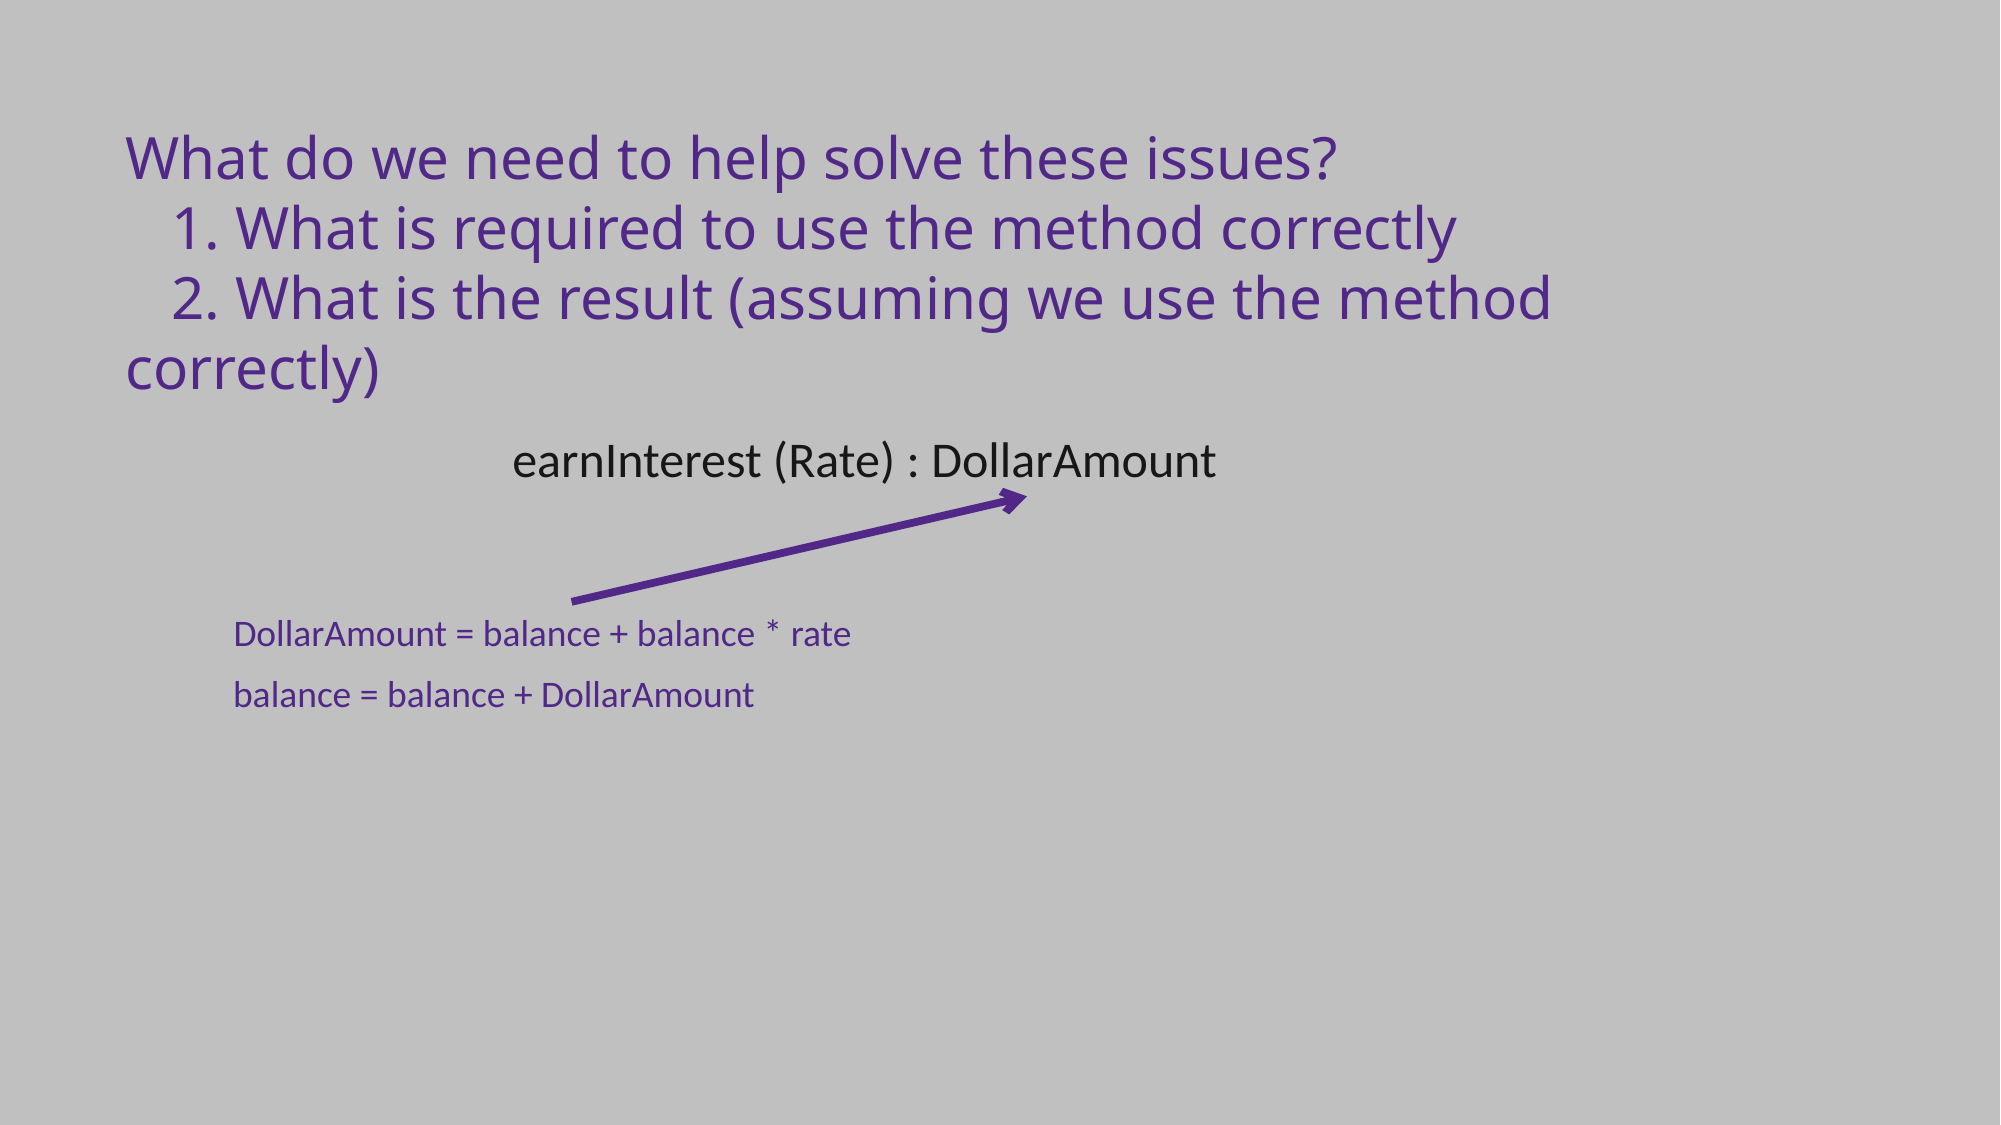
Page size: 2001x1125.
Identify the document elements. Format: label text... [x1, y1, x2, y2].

text_box earnInterest (Rate) : DollarAmount [497, 420, 1233, 496]
text_box What do we need to help solve these issues? 1. What is required to use the method correctly 2. What is the result (assuming we use the method correctly) [110, 113, 1757, 409]
text_box balance = balance + DollarAmount [218, 662, 771, 723]
text_box DollarAmount = balance + balance * rate [218, 601, 868, 662]
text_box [571, 496, 1027, 602]
